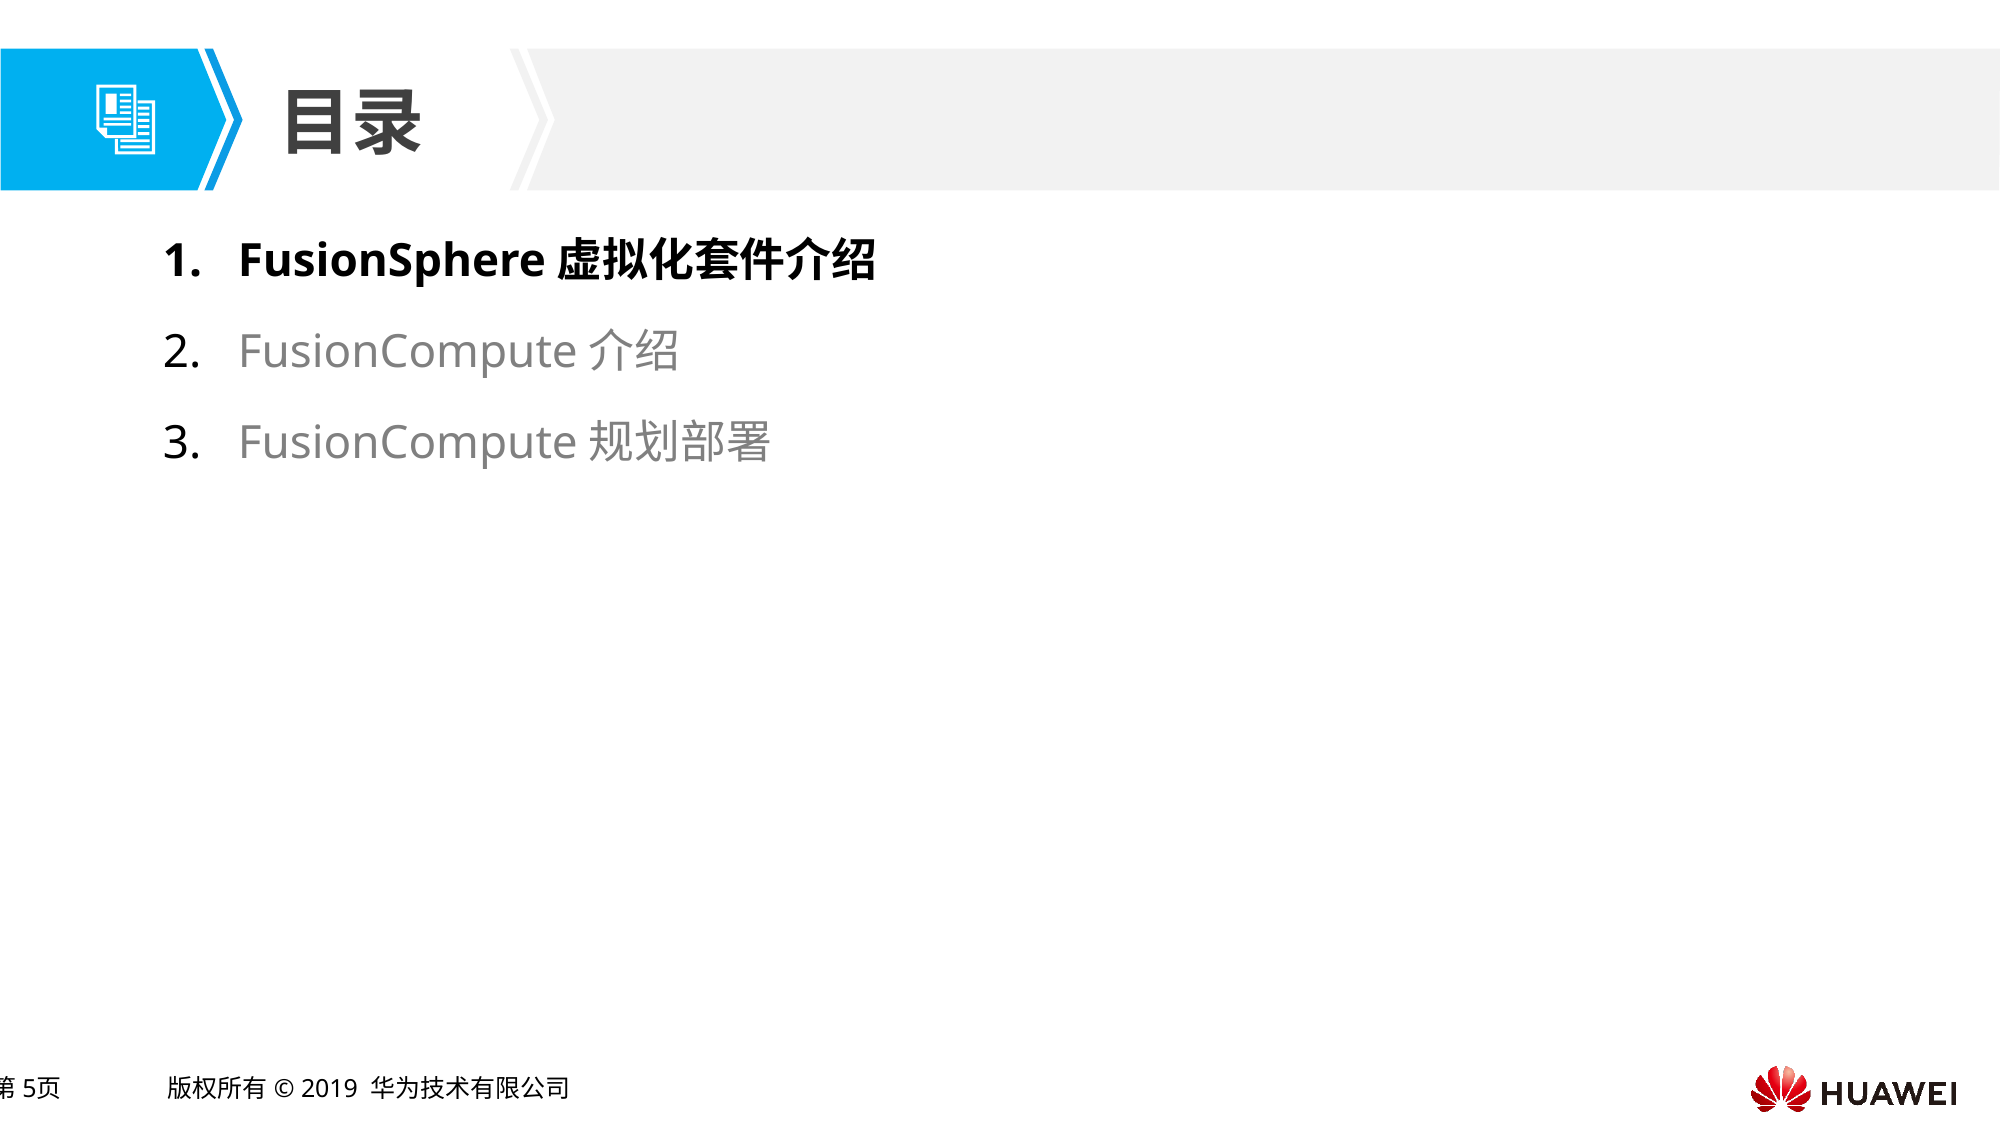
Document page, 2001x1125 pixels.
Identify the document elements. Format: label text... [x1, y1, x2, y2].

picture [1751, 1066, 1956, 1112]
list FusionSphere虚拟化套件介绍 FusionCompute介绍 FusionCompute规划部署 [149, 202, 1882, 971]
